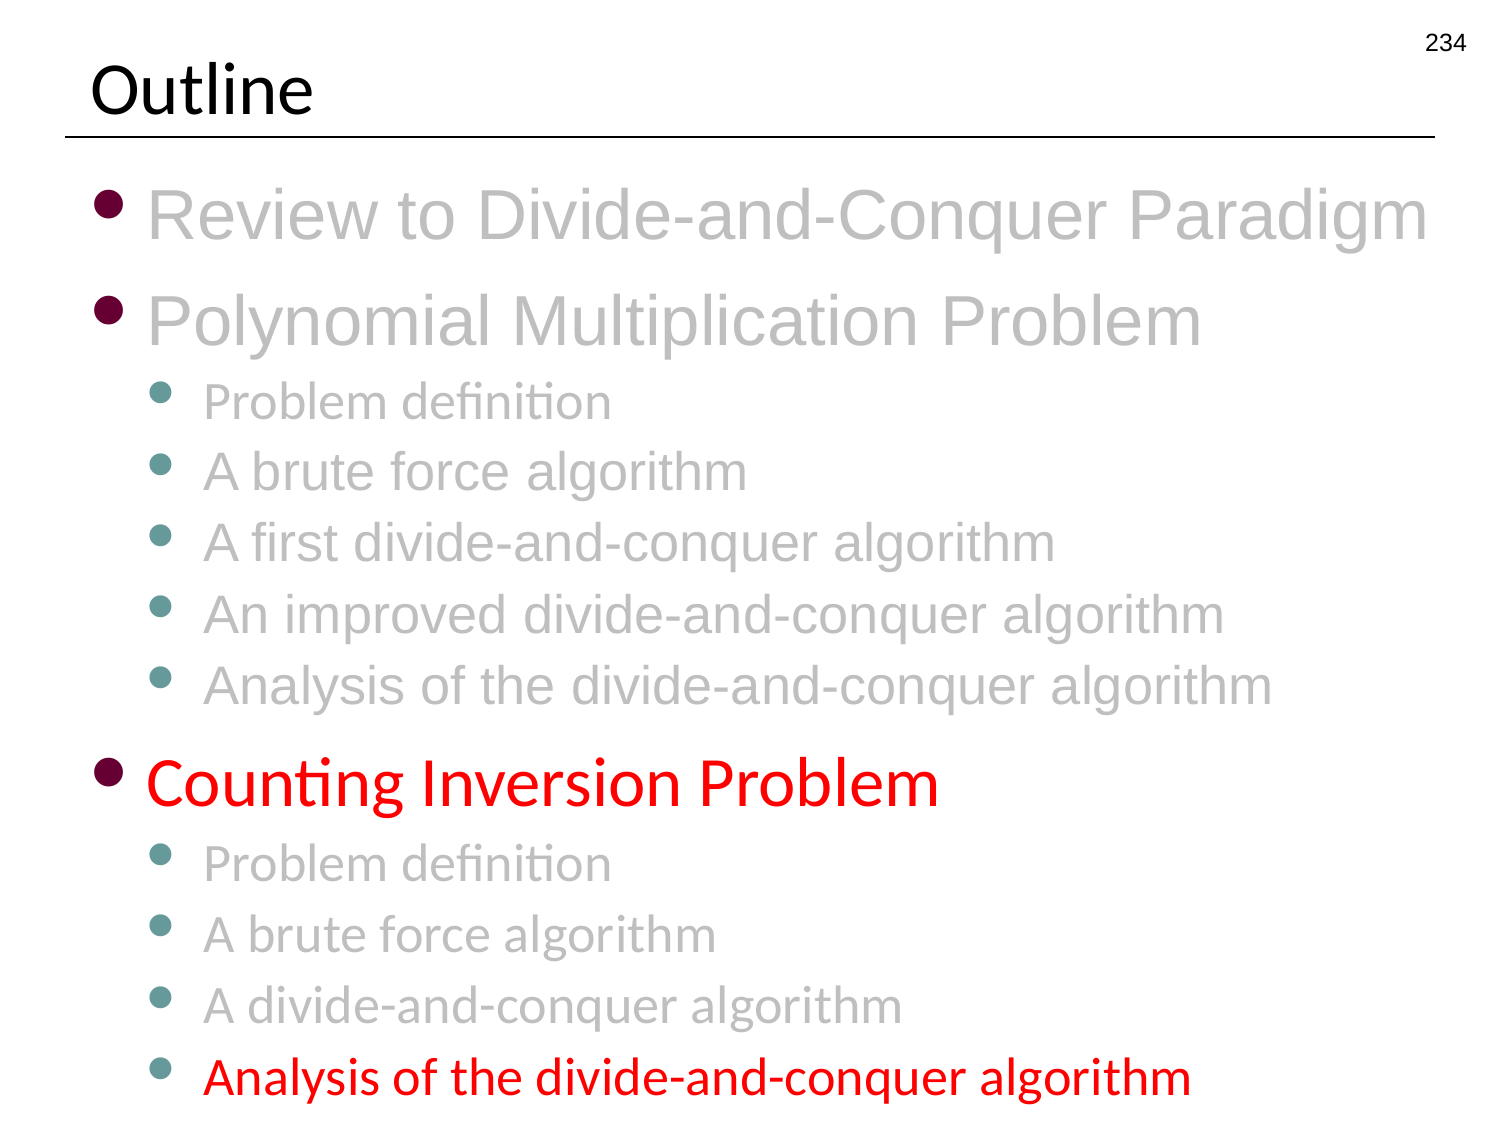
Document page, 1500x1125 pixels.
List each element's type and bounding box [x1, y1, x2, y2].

list [75, 160, 1471, 1094]
slide_number [1131, 18, 1483, 62]
title [75, 20, 1425, 138]
